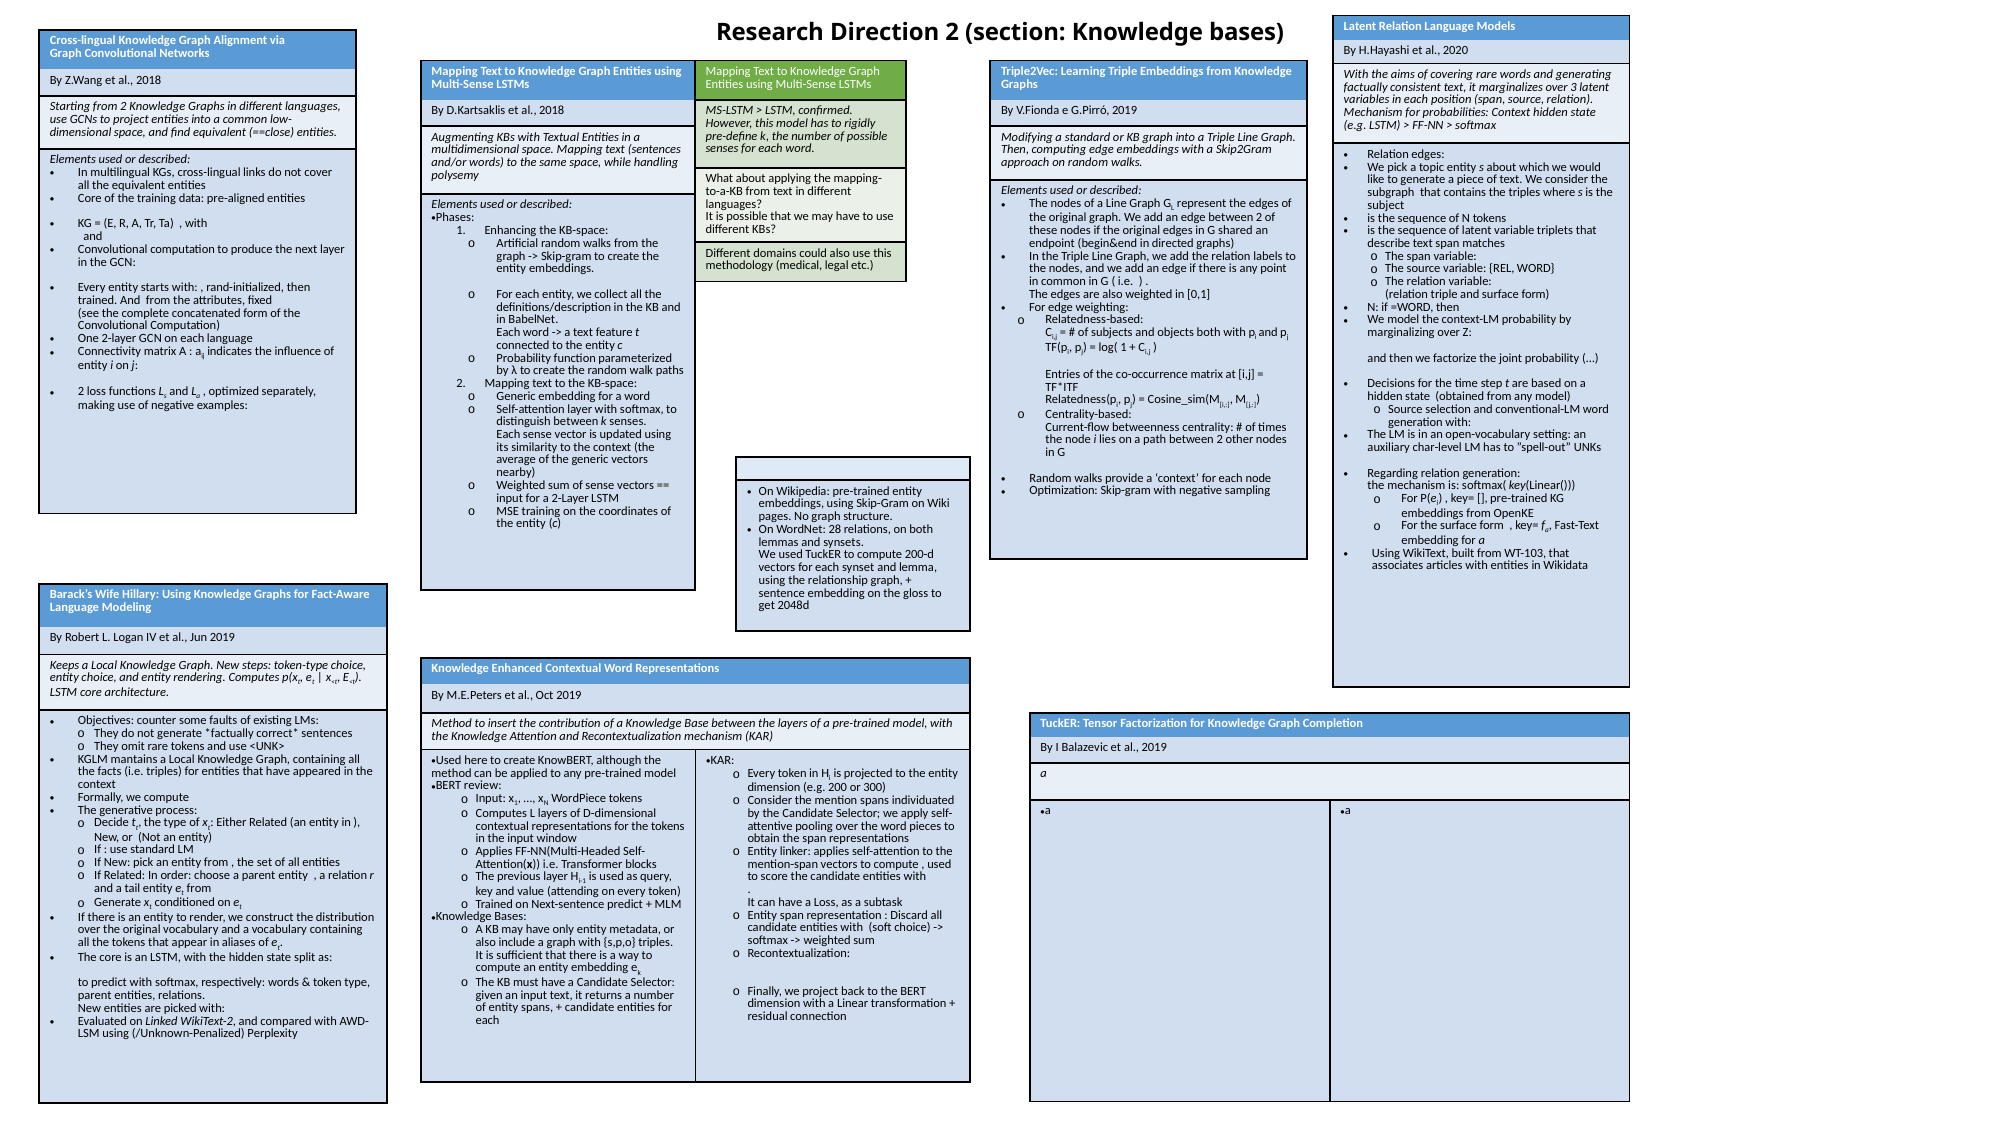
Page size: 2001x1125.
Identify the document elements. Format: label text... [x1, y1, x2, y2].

table_header Mapping Text to Knowledge Graph Entities using Multi-Sense LSTMs [696, 61, 905, 99]
table_cell a [1031, 801, 1329, 1101]
table_header TuckER: Tensor Factorization for Knowledge Graph Completion [1031, 714, 1629, 737]
table_cell Different domains could also use this methodology (medical, legal etc.) [696, 243, 905, 281]
table_cell What about applying the mapping-to-a-KB from text in different languages? It is possible that we may have to use different KBs? [696, 169, 905, 241]
title Research Direction 2 (section: Knowledge bases) [621, 6, 1379, 54]
table_cell MS-LSTM > LSTM, confirmed. However, this model has to rigidly pre-define k, the number of possible senses for each word. [696, 101, 905, 167]
table_cell On Wikipedia: pre-trained entity embeddings, using Skip-Gram on Wiki pages. No graph structure. On WordNet: 28 relations, on both lemmas and synsets. We used TuckER to compute 200-d vectors for each synset and lemma, using the relationship graph, + sentence embedding on the gloss to get 2048d [737, 481, 969, 630]
table_cell a [1331, 801, 1629, 1101]
table_cell a [1031, 764, 1629, 799]
table_cell By I Balazevic et al., 2019 [1031, 737, 1629, 762]
table_header [737, 458, 969, 479]
